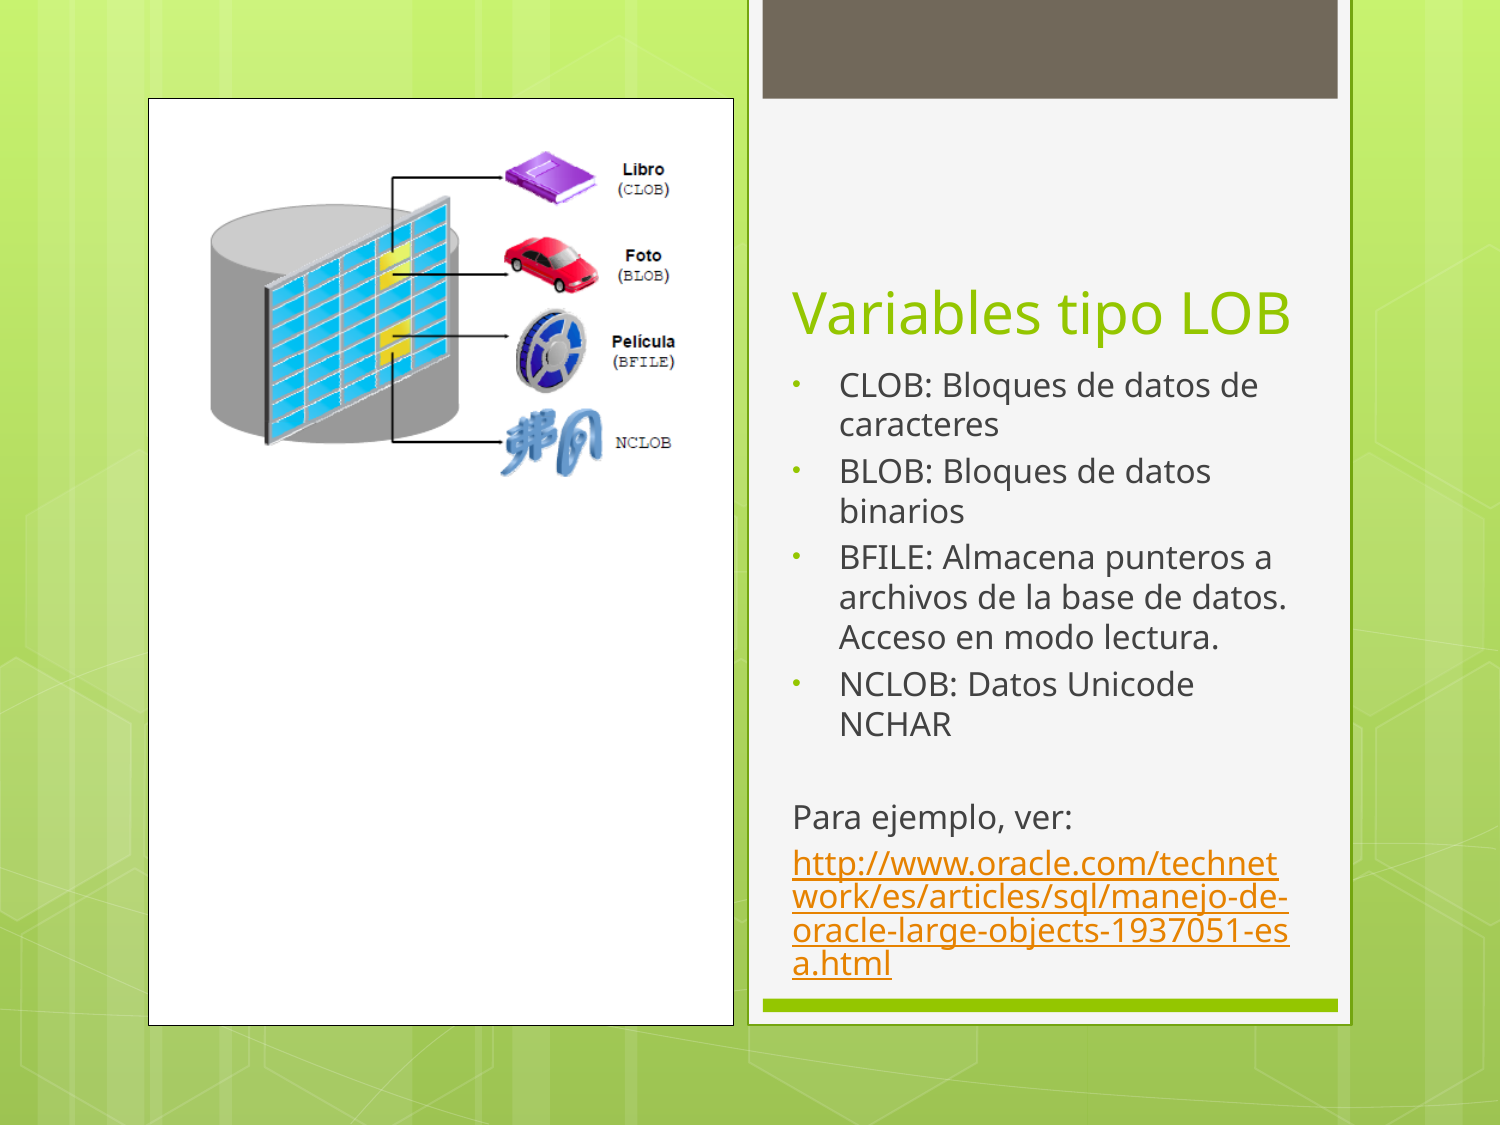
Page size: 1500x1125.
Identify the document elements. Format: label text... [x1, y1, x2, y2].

title Variables tipo LOB [777, 113, 1320, 354]
list CLOB: Bloques de datos de caracteres BLOB: Bloques de datos binarios BFILE: Almacena punteros a archivos de la base de datos. Acceso en modo lectura. NCLOB: Datos Unicode NCHAR Para ejemplo, ver: http://www.oracle.com/technetwork/es/articles/sql/manejo-de-oracle-large-objects-1937051-esa.html [776, 356, 1319, 1000]
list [187, 136, 696, 491]
